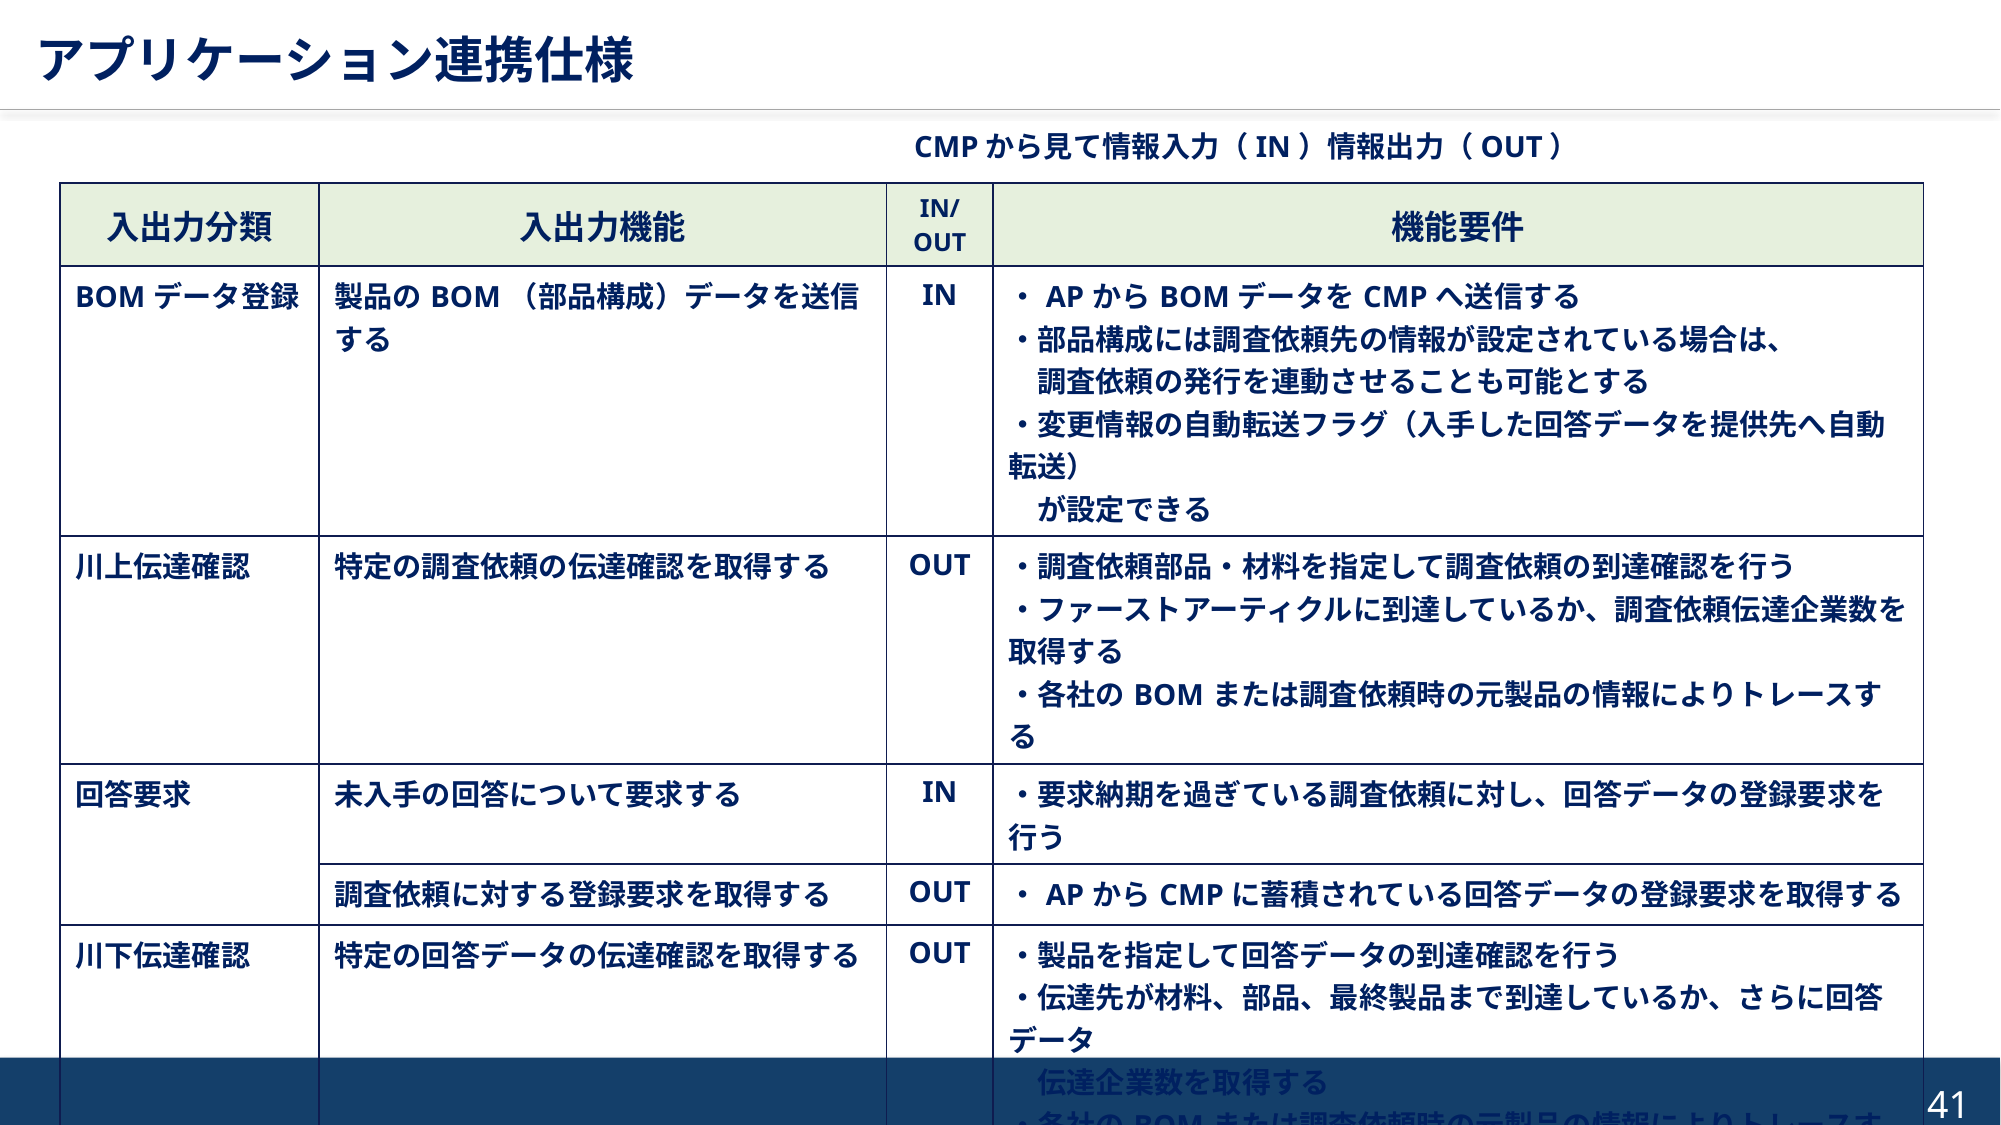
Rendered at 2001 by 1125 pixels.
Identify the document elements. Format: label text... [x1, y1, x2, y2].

table_cell ・要求納期を過ぎている調査依頼に対し、回答データの登録要求を行う [994, 765, 1923, 863]
table_cell ・APからCMPに蓄積されている回答データの登録要求を取得する [994, 865, 1923, 924]
table_cell ・調査依頼部品・材料を指定して調査依頼の到達確認を行う ・ファーストアーティクルに到達しているか、調査依頼伝達企業数を取得する ・各社のBOMまたは調査依頼時の元製品の情報によりトレースする [994, 537, 1923, 763]
table_cell 製品のBOM（部品構成）データを送信する [320, 267, 886, 535]
table_cell 川上伝達確認 [61, 537, 318, 763]
table_header 機能要件 [994, 184, 1923, 265]
table_cell 特定の回答データの伝達確認を取得する [320, 926, 886, 1125]
table_cell BOMデータ登録 [61, 267, 318, 535]
table_cell IN [887, 765, 992, 863]
table_cell IN [887, 267, 992, 535]
table_cell ・製品を指定して回答データの到達確認を行う ・伝達先が材料、部品、最終製品まで到達しているか、さらに回答データ 伝達企業数を取得する ・各社のBOMまたは調査依頼時の元製品の情報によりトレースする [994, 926, 1923, 1125]
table_cell OUT [887, 926, 992, 1125]
table_header IN/ OUT [887, 184, 992, 265]
text_box アプリケーション連携仕様 [20, 21, 1584, 96]
table_header 入出力分類 [61, 184, 318, 265]
table_header 入出力機能 [320, 184, 886, 265]
table_cell 未入手の回答について要求する [320, 765, 886, 863]
table_cell 調査依頼に対する登録要求を取得する [320, 865, 886, 924]
table_cell 川下伝達確認 [61, 926, 318, 1125]
table_cell OUT [887, 865, 992, 924]
table_cell 特定の調査依頼の伝達確認を取得する [320, 537, 886, 763]
text_box CMPから見て情報入力（IN）情報出力（OUT） [899, 121, 1901, 172]
table_cell OUT [887, 537, 992, 763]
table_cell 回答要求 [61, 765, 318, 924]
table_cell ・APからBOMデータをCMPへ送信する ・部品構成には調査依頼先の情報が設定されている場合は、 調査依頼の発行を連動させることも可能とする ・変更情報の自動転送フラグ（入手した回答データを提供先へ自動転送） が設定できる [994, 267, 1923, 535]
